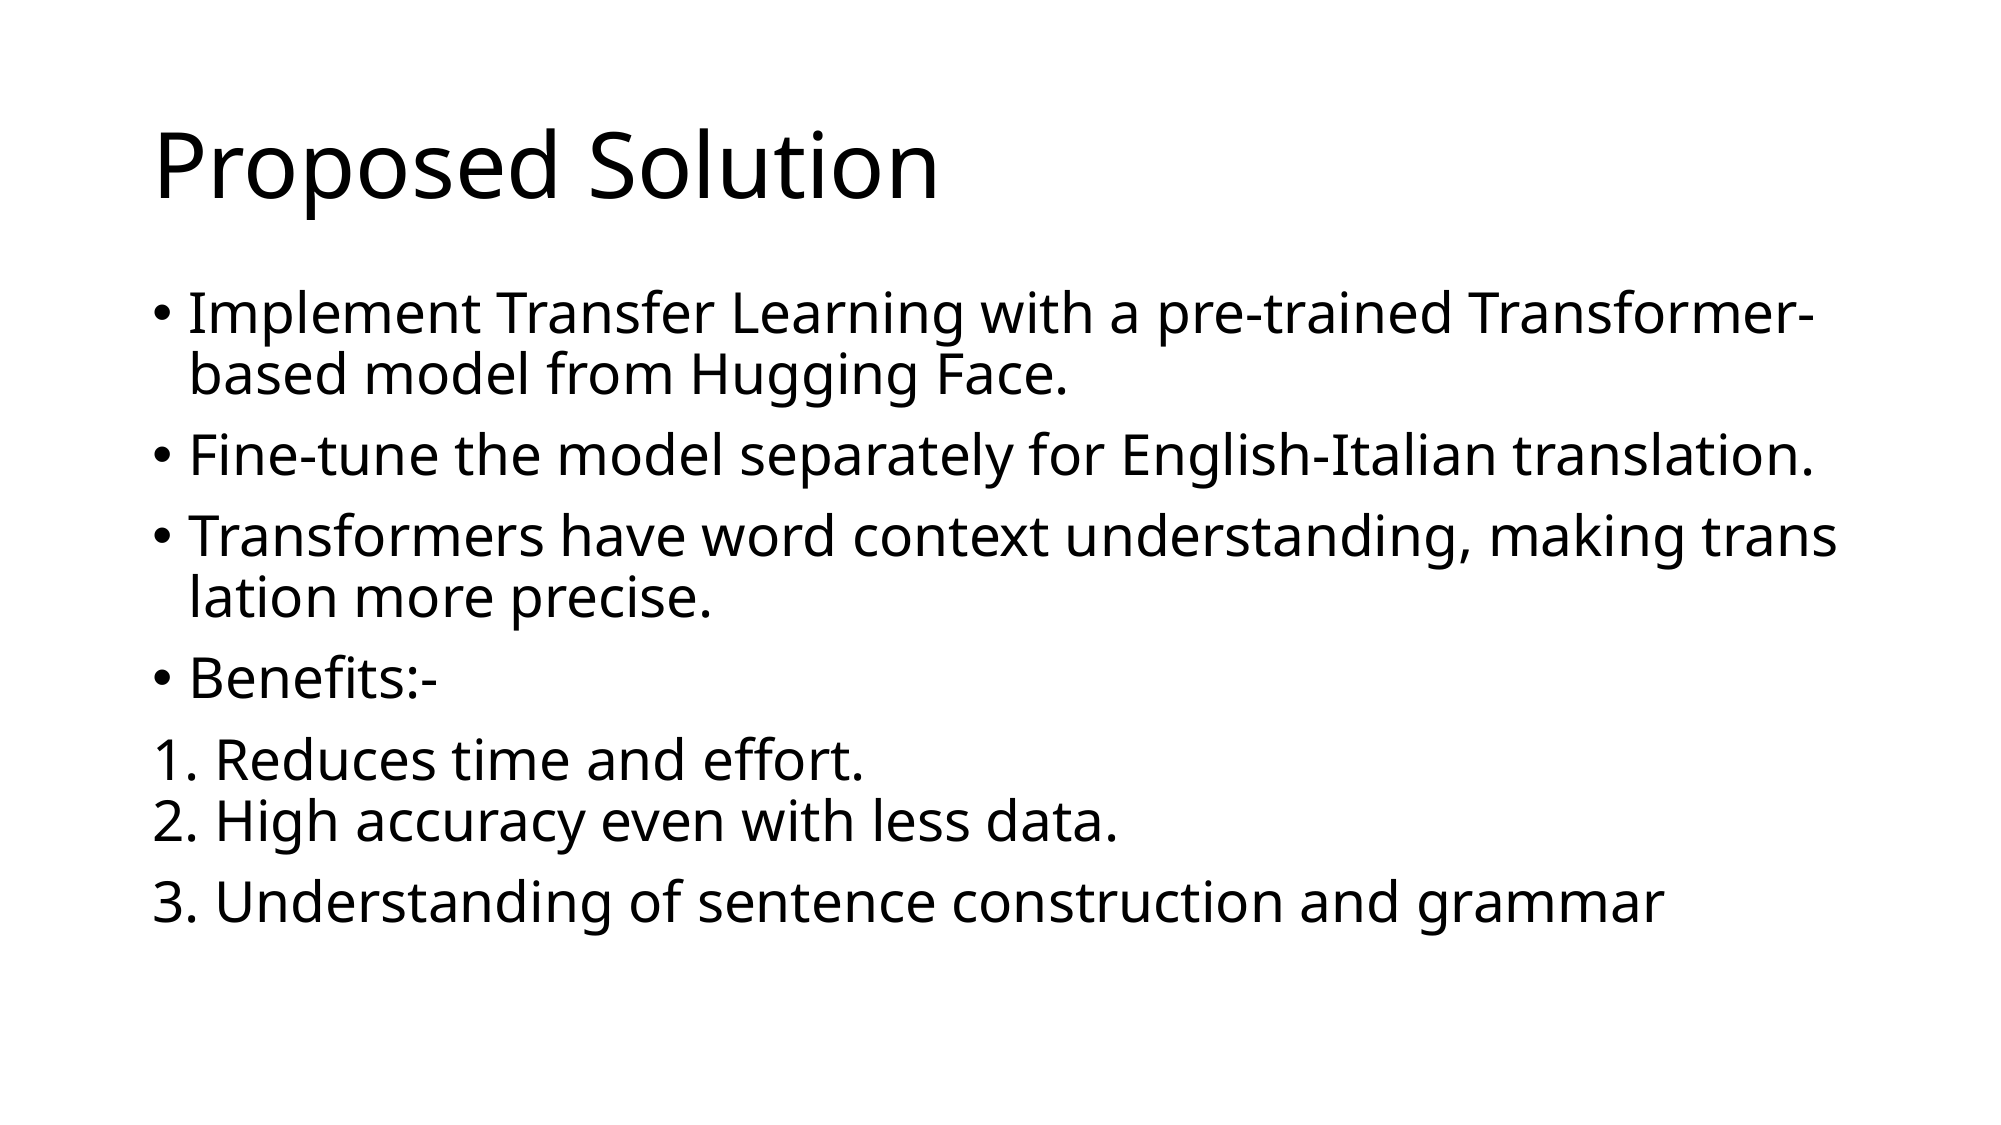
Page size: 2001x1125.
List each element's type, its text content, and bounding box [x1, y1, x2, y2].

title Proposed Solution [137, 59, 1863, 277]
list Implement Transfer Learning with a pre-trained Transformer-based model from Hugging Face. Fine-tune the model separately for English-Italian translation. Transformers have word context understanding, making translation more precise. Benefits:- 1. Reduces time and effort. 2. High accuracy even with less data. 3. Understanding of sentence construction and grammar [137, 277, 1863, 992]
